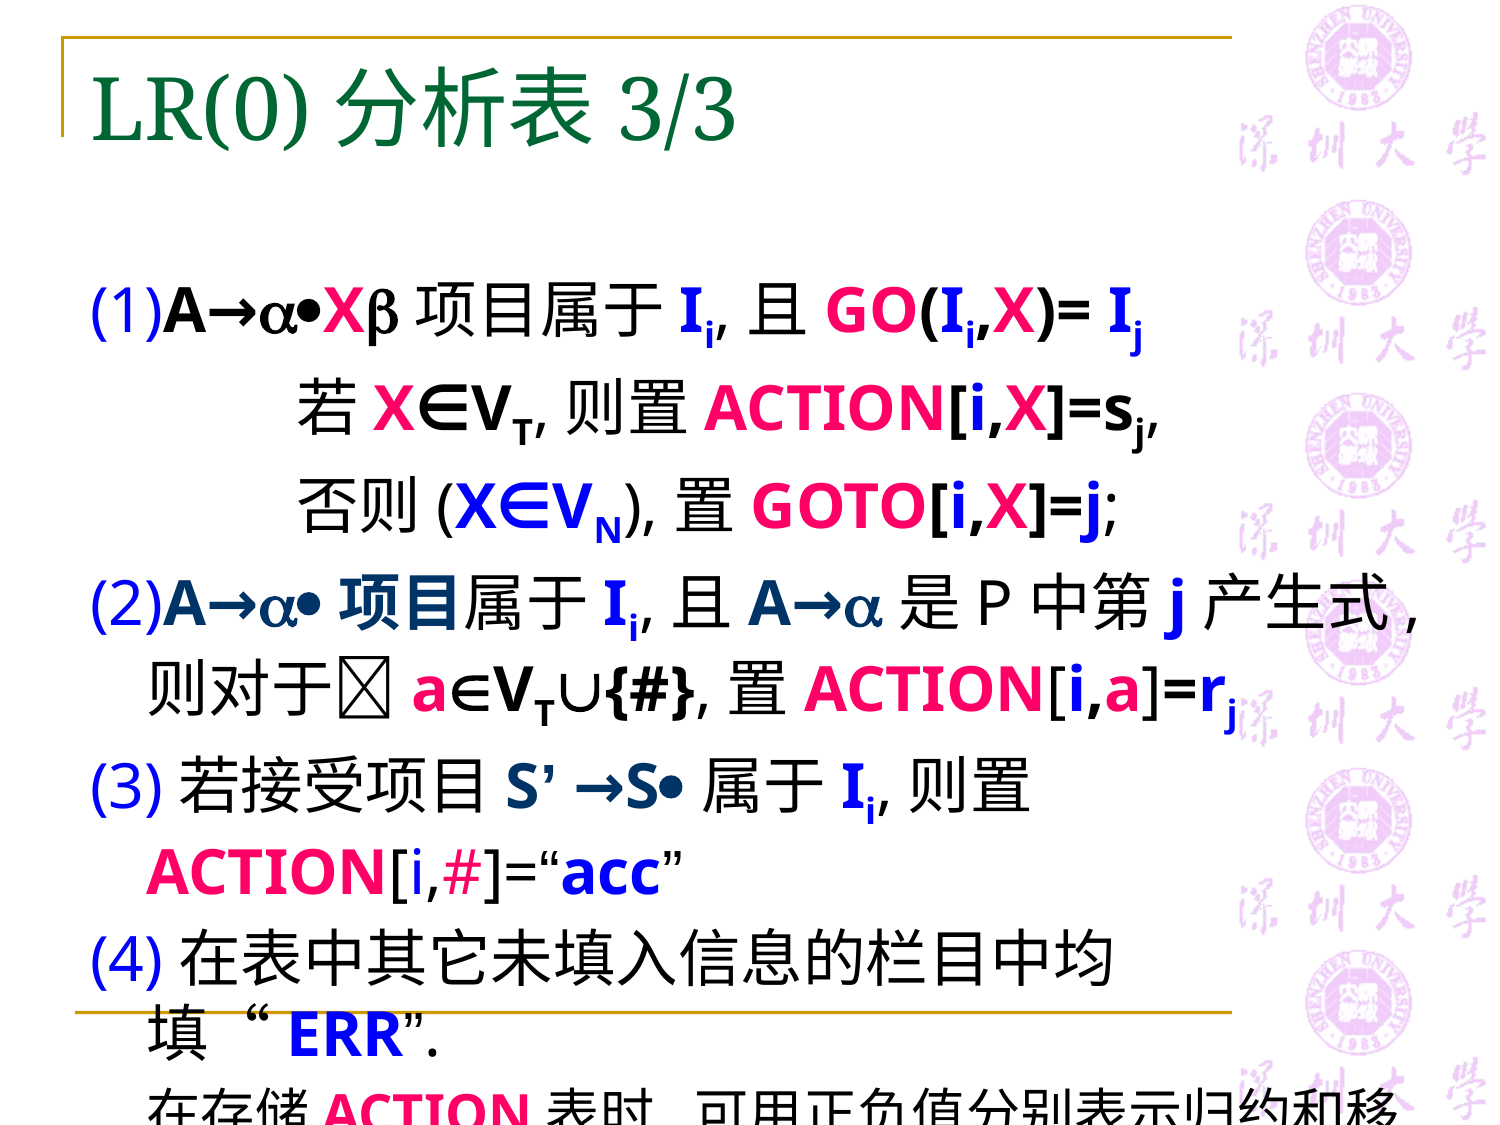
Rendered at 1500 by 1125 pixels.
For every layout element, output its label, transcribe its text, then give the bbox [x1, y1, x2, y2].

list (1)A→X项目属于Ii,且GO(Ii,X)= Ij 若X∈VT,则置ACTION[i,X]=sj, 否则(X∈VN),置GOTO[i,X]=j; (2)A→项目属于Ii,且A→是P中第j产生式,则对于aVT{#},置ACTION[i,a]=rj (3)若接受项目S’ →S属于Ii,则置ACTION[i,#]=“acc” (4)在表中其它未填入信息的栏目中均填“ERR”. 在存储ACTION表时,可用正负值分别表示归约和移进. [74, 262, 1426, 1006]
title LR(0)分析表3/3 [74, 45, 1426, 233]
